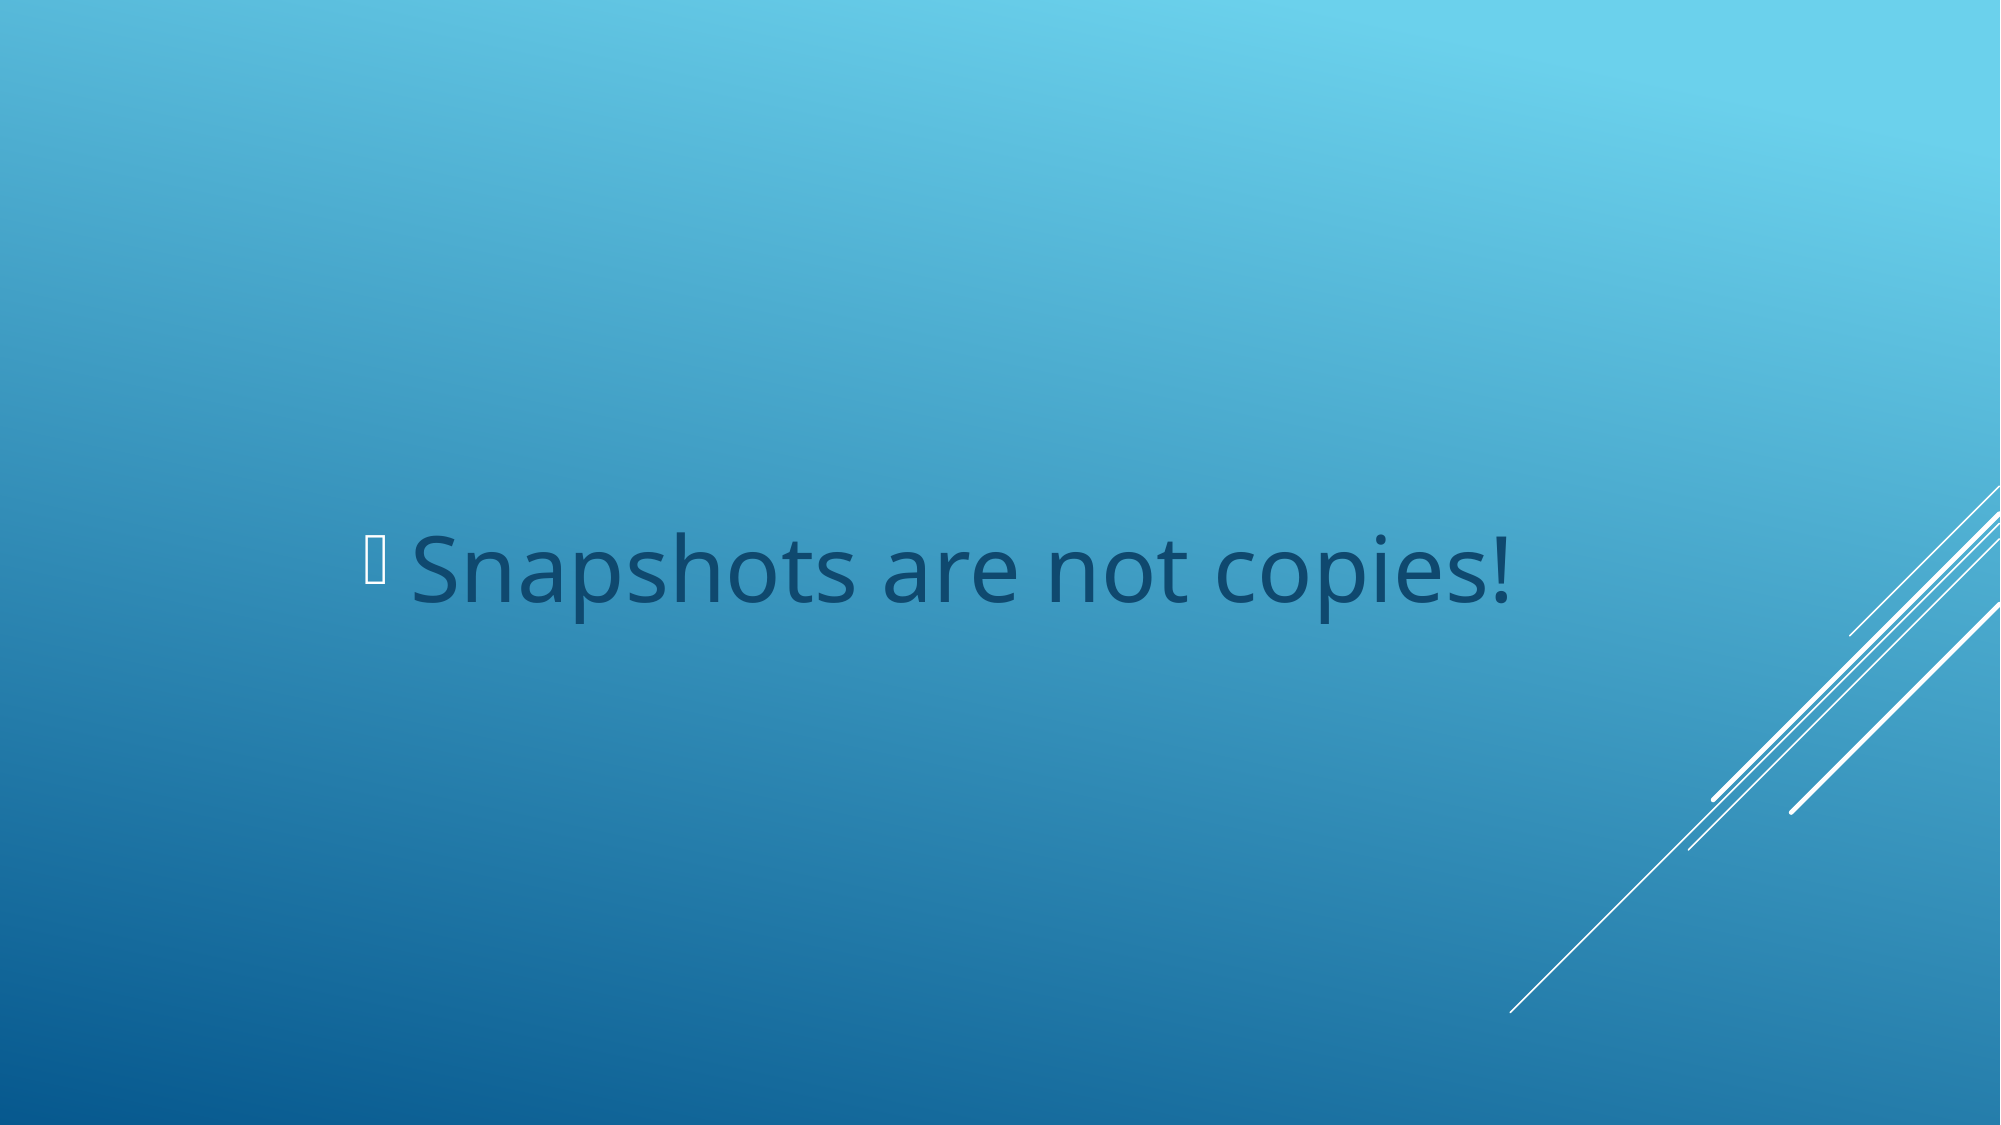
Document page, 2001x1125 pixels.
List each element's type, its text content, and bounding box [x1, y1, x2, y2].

list Snapshots are not copies! [0, 68, 1879, 1067]
